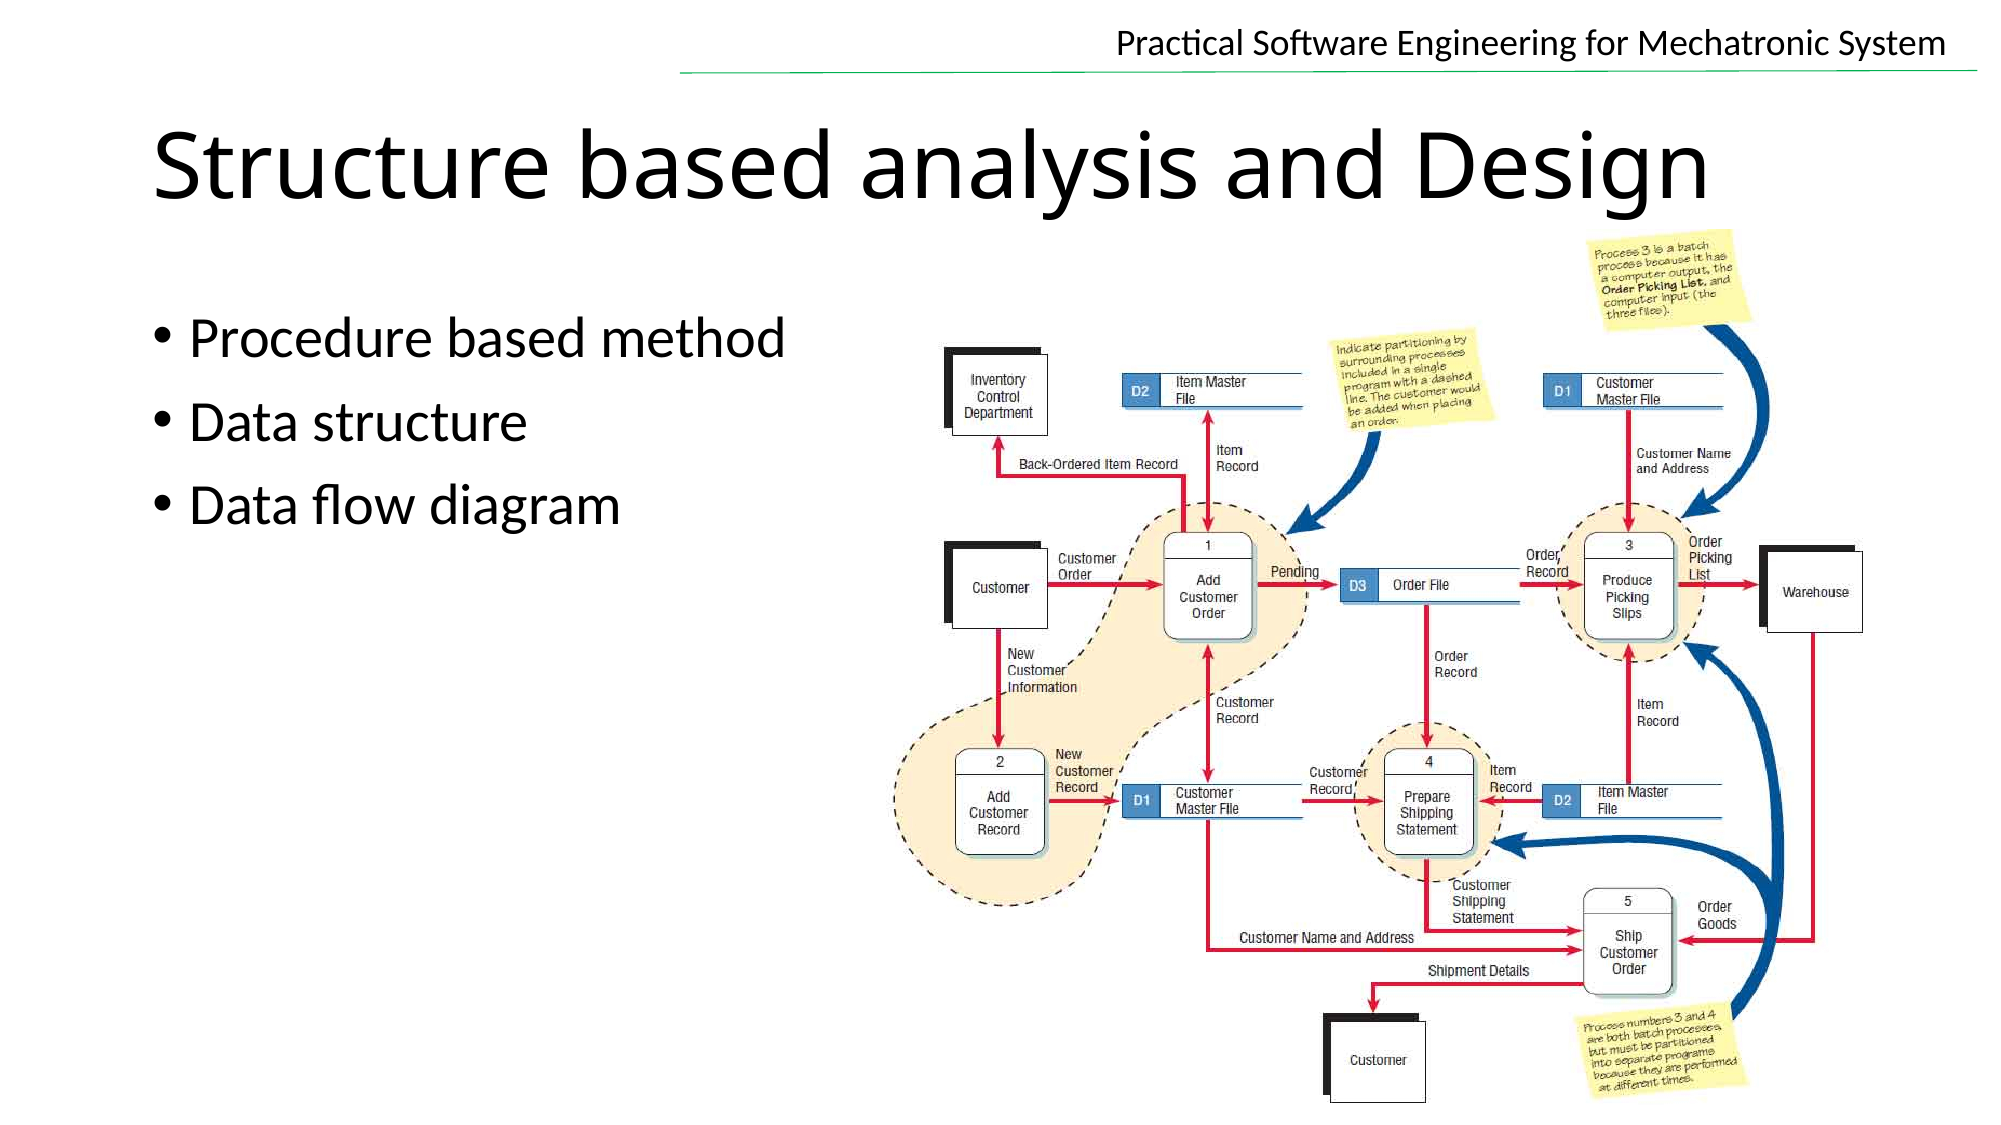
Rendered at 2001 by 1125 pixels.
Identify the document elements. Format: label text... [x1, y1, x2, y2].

picture [877, 229, 1915, 1105]
title Structure based analysis and Design [137, 59, 1863, 278]
list Procedure based method Data structure Data flow diagram [137, 299, 877, 1014]
